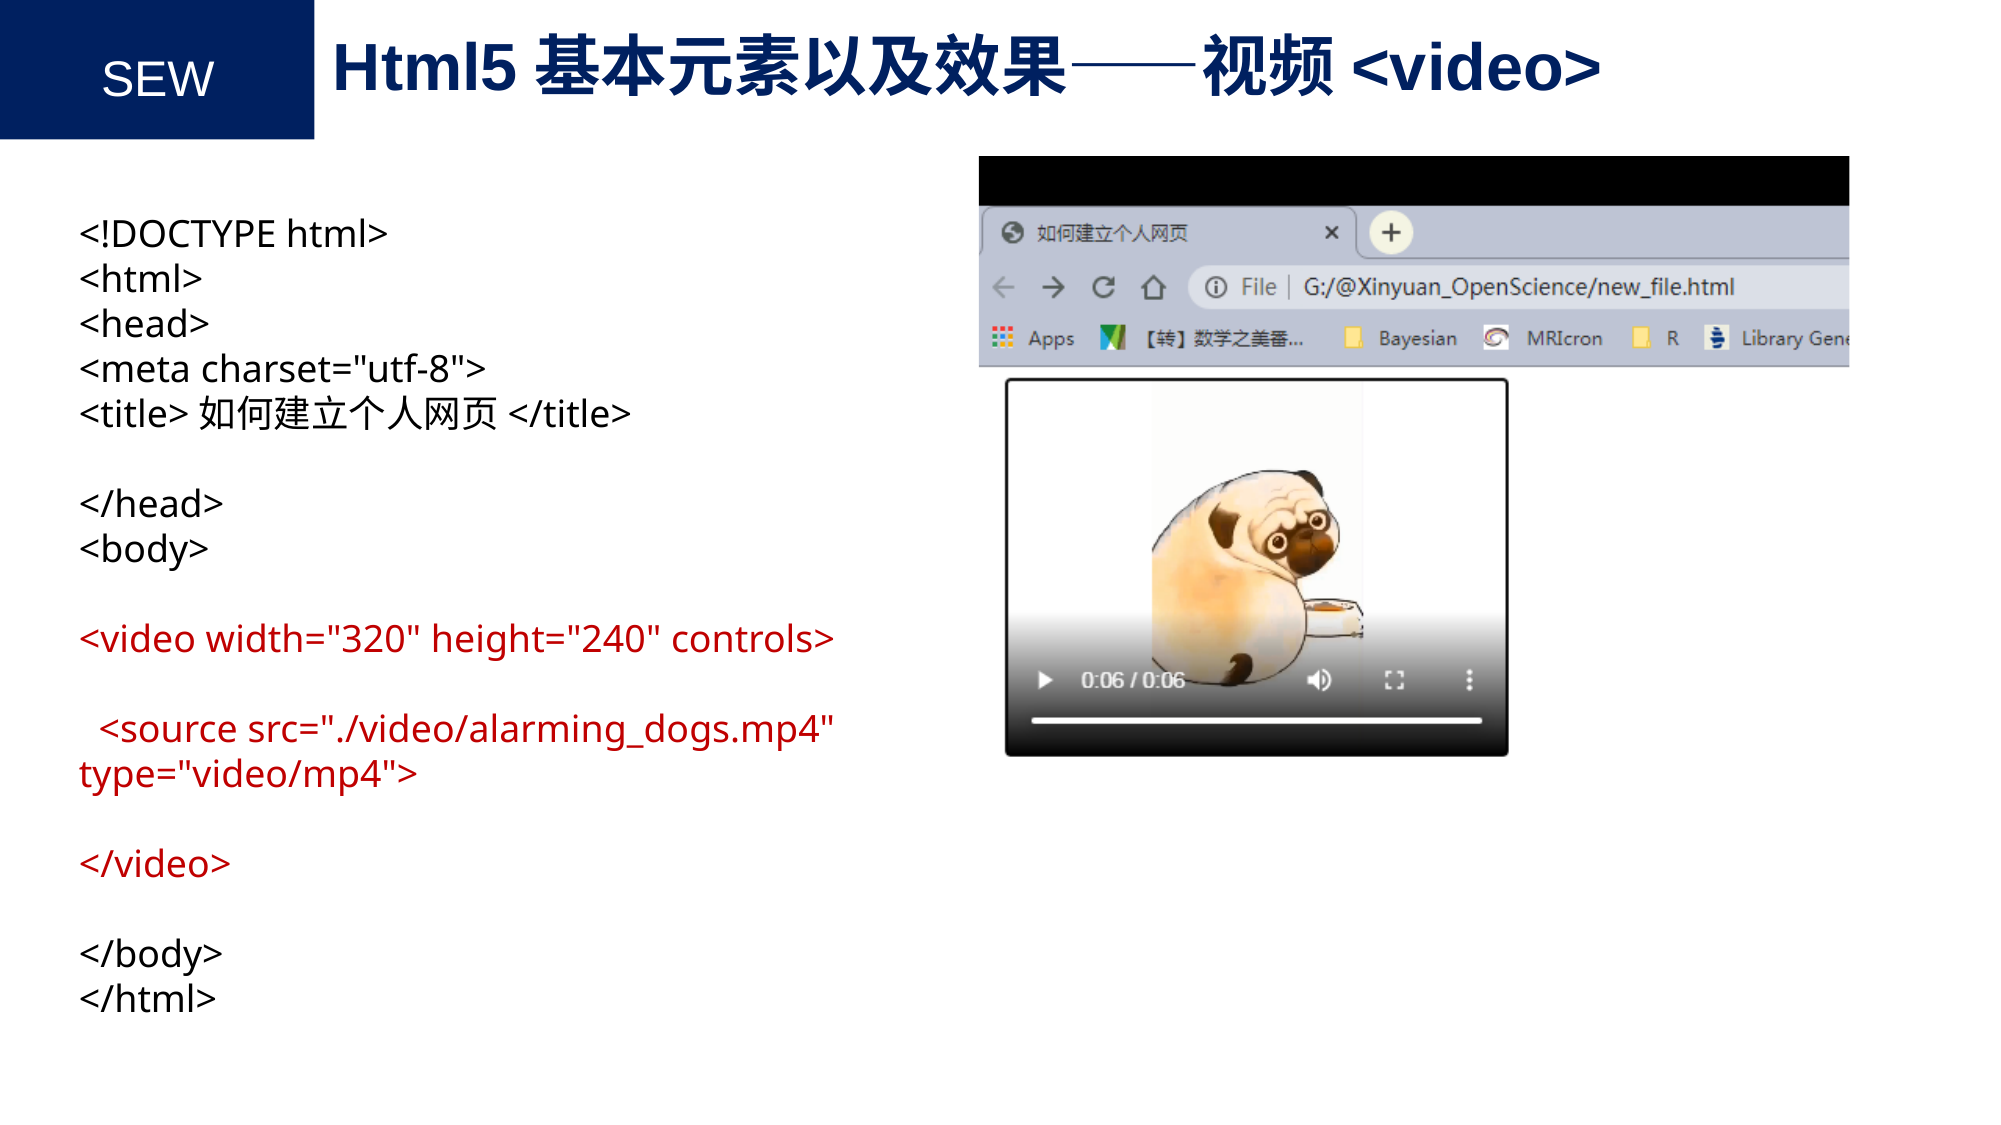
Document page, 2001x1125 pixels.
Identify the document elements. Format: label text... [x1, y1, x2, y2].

text_box <!DOCTYPE html> <html> <head> <meta charset="utf-8"> <title>如何建立个人网页</title> </head> <body> <video width="320" height="240" controls> <source src="./video/alarming_dogs.mp4" type="video/mp4"> </video> </body> </html> [64, 202, 1065, 1027]
text_box Html5基本元素以及效果——视频<video> [318, 16, 1618, 112]
text_box SEW [86, 39, 230, 115]
text_box [0, 0, 315, 141]
picture [978, 156, 1850, 951]
